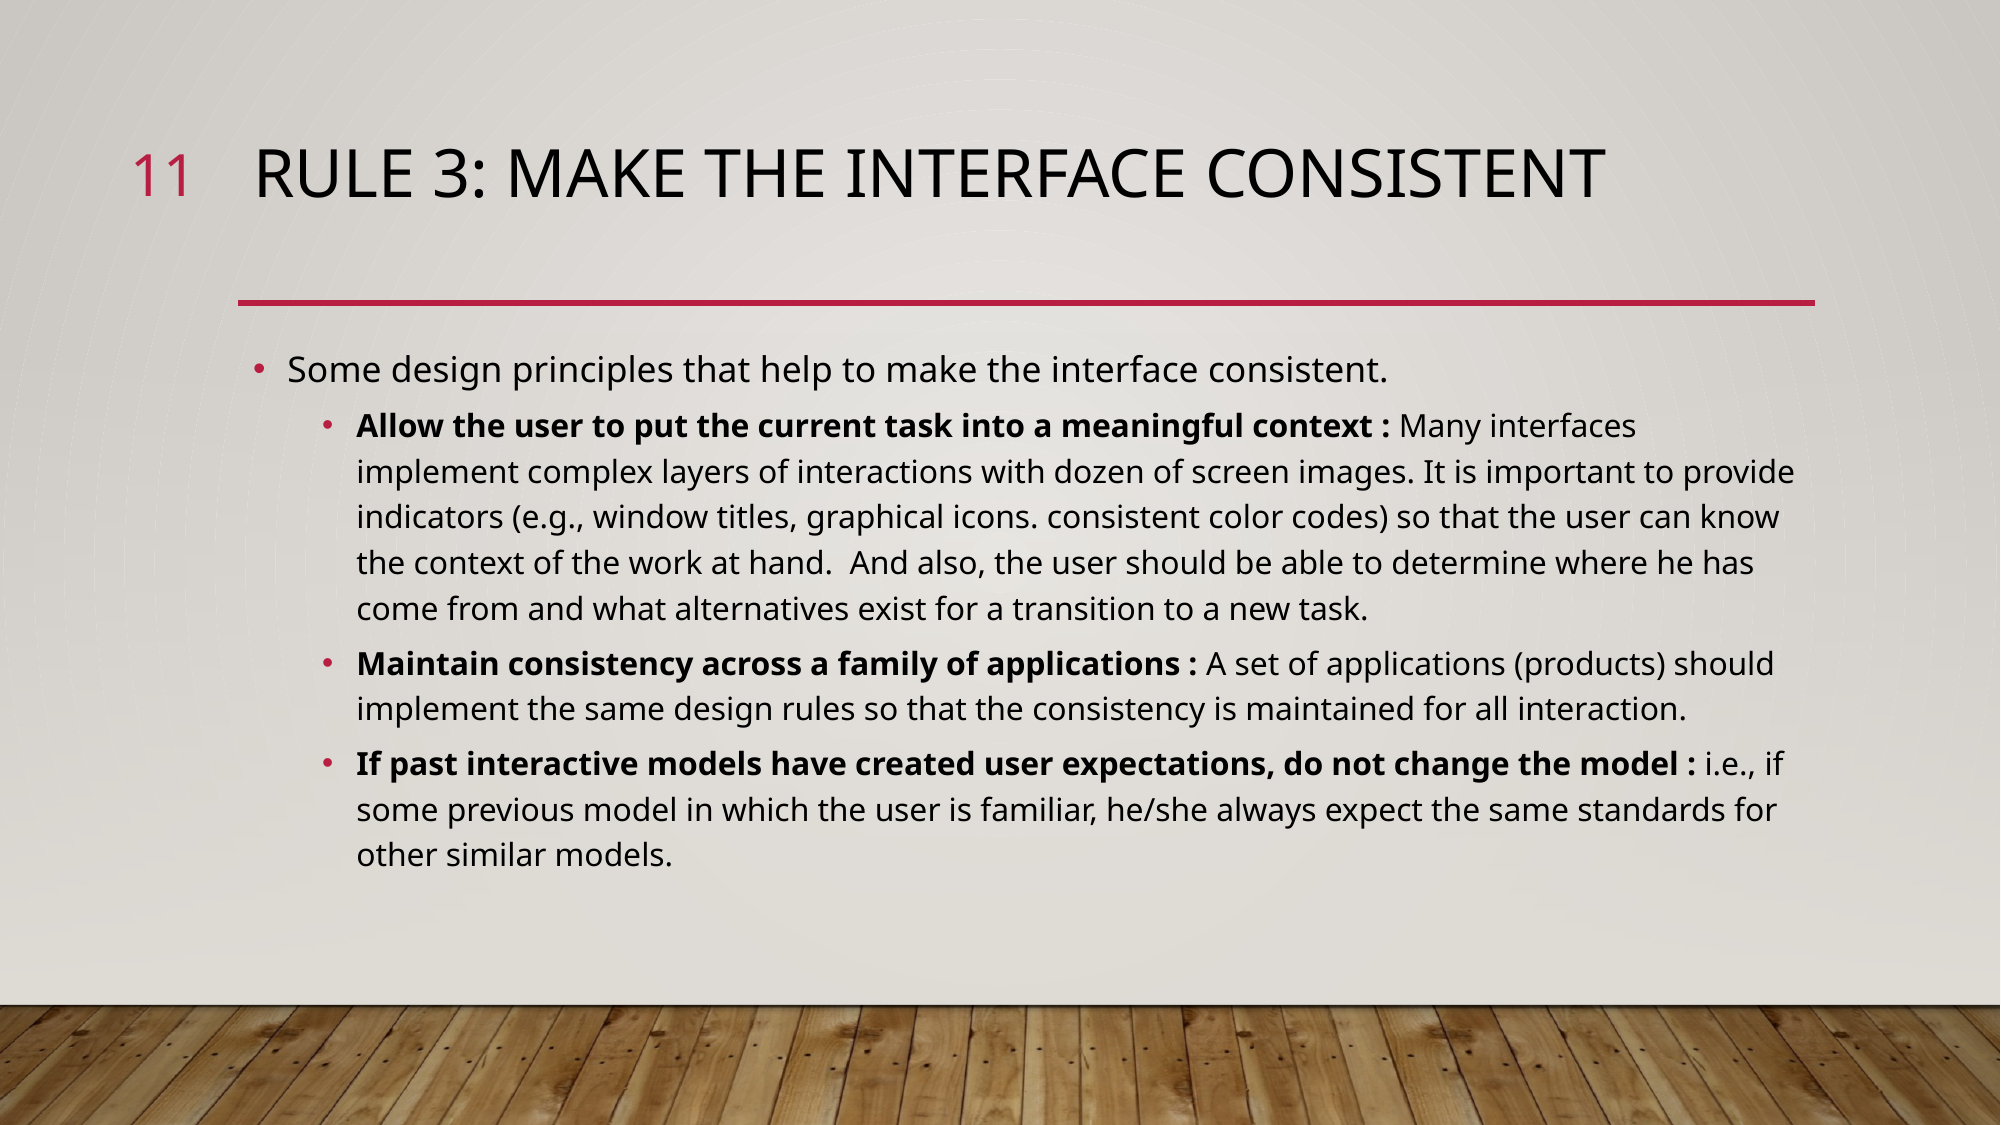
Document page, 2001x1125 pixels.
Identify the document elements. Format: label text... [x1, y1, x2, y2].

list Some design principles that help to make the interface consistent. Allow the user to put the current task into a meaningful context : Many interfaces implement complex layers of interactions with dozen of screen images. It is important to provide indicators (e.g., window titles, graphical icons. consistent color codes) so that the user can know the context of the work at hand. And also, the user should be able to determine where he has come from and what alternatives exist for a transition to a new task. Maintain consistency across a family of applications : A set of applications (products) should implement the same design rules so that the consistency is maintained for all interaction. If past interactive models have created user expectations, do not change the model : i.e., if some previous model in which the user is familiar, he/she always expect the same standards for other similar models. [238, 330, 1814, 897]
slide_number 11 [78, 131, 212, 214]
picture [0, 1005, 2000, 1125]
title Rule 3: Make the interface consistent [238, 131, 1814, 305]
